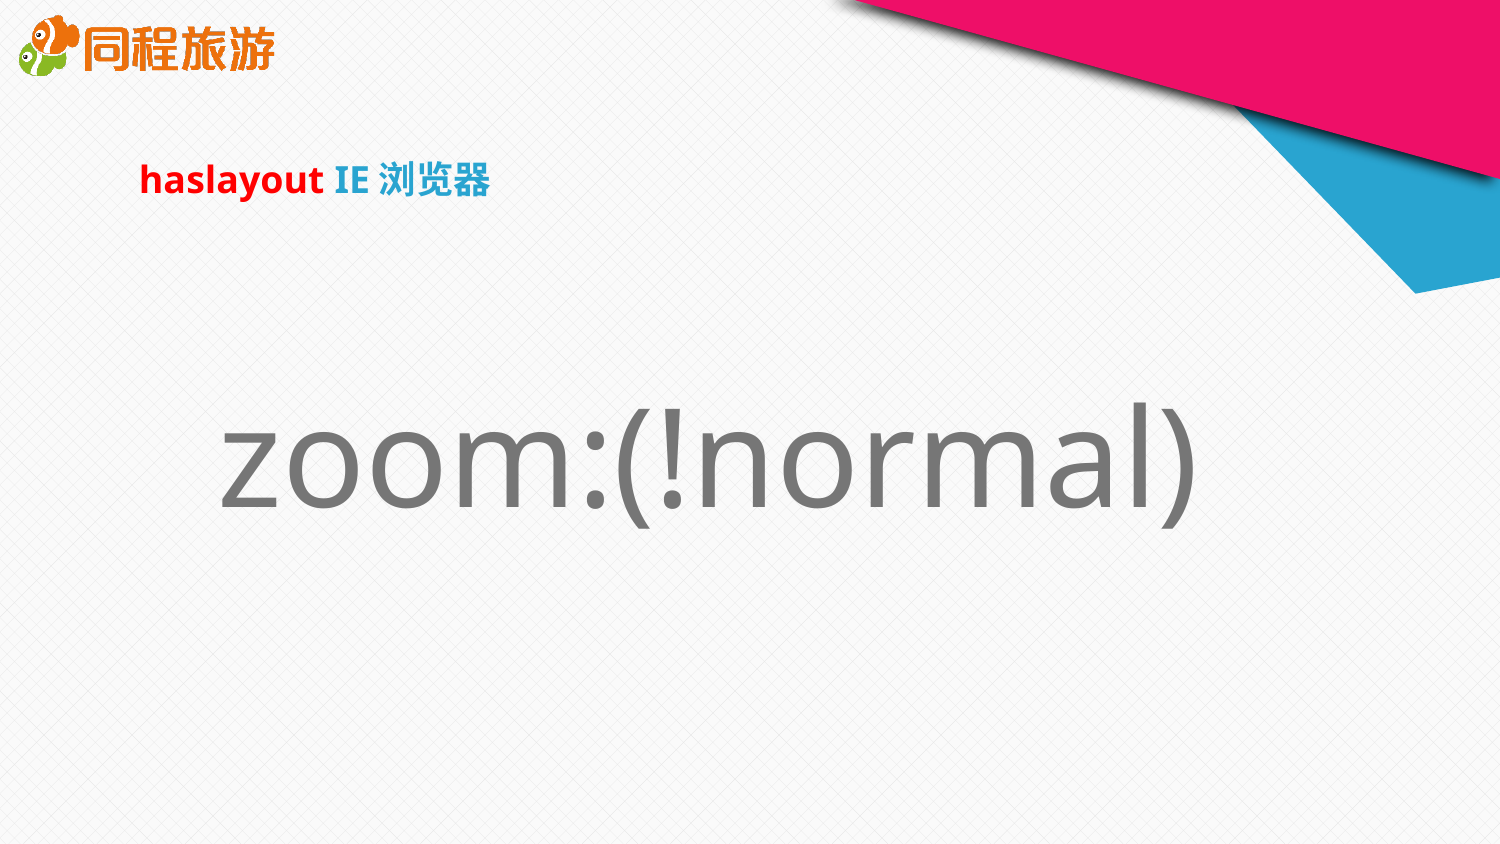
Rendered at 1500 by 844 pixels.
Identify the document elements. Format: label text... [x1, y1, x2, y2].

text_box [1253, 129, 1500, 296]
text_box zoom:(!normal) [202, 362, 1328, 543]
text_box [846, 0, 1500, 182]
text_box haslayout IE浏览器 [123, 149, 644, 254]
picture [17, 11, 275, 80]
